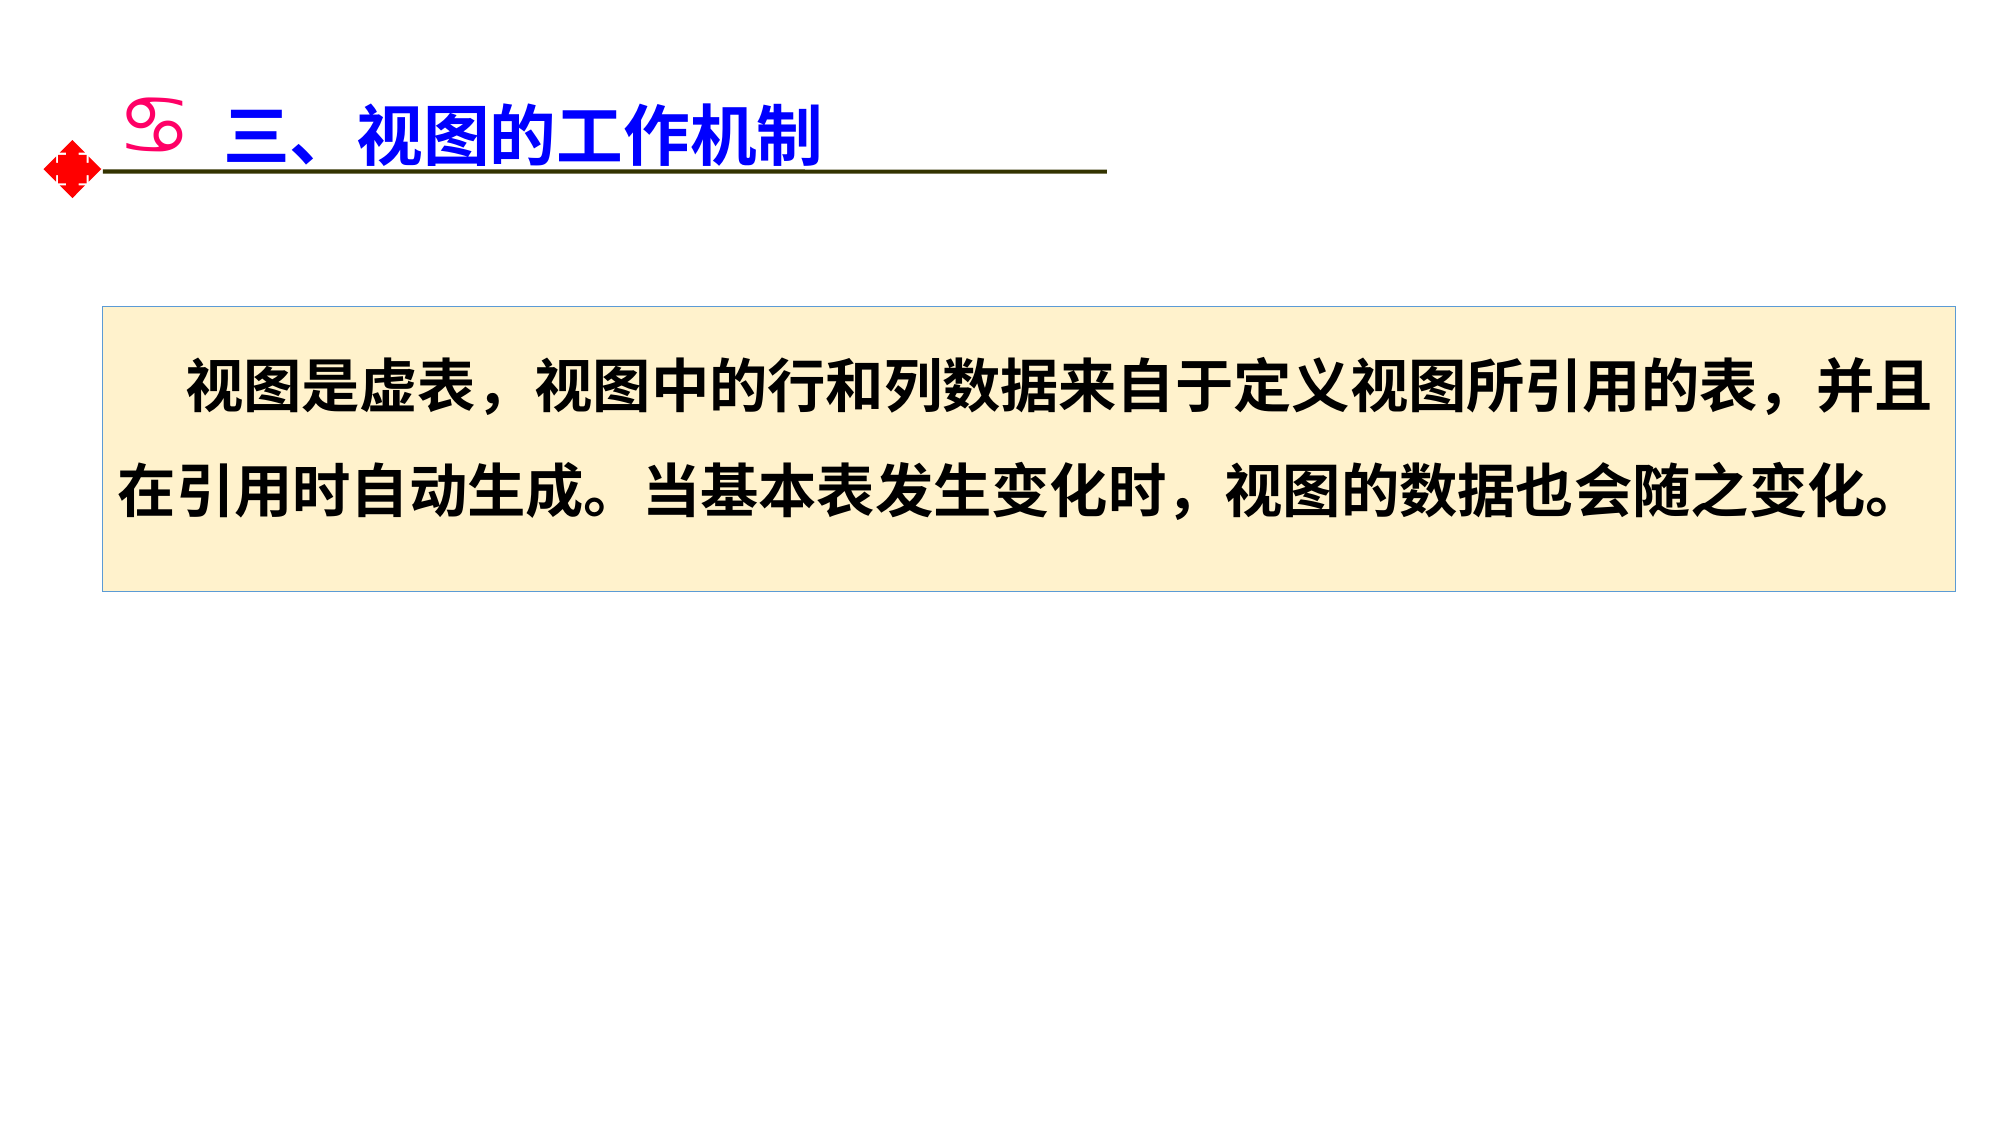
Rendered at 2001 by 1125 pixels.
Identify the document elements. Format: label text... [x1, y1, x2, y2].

text_box [43, 140, 102, 199]
list 视图是虚表，视图中的行和列数据来自于定义视图所引用的表，并且在引用时自动生成。当基本表发生变化时，视图的数据也会随之变化。 [102, 306, 1956, 592]
title 三、视图的工作机制 [101, 81, 1161, 197]
